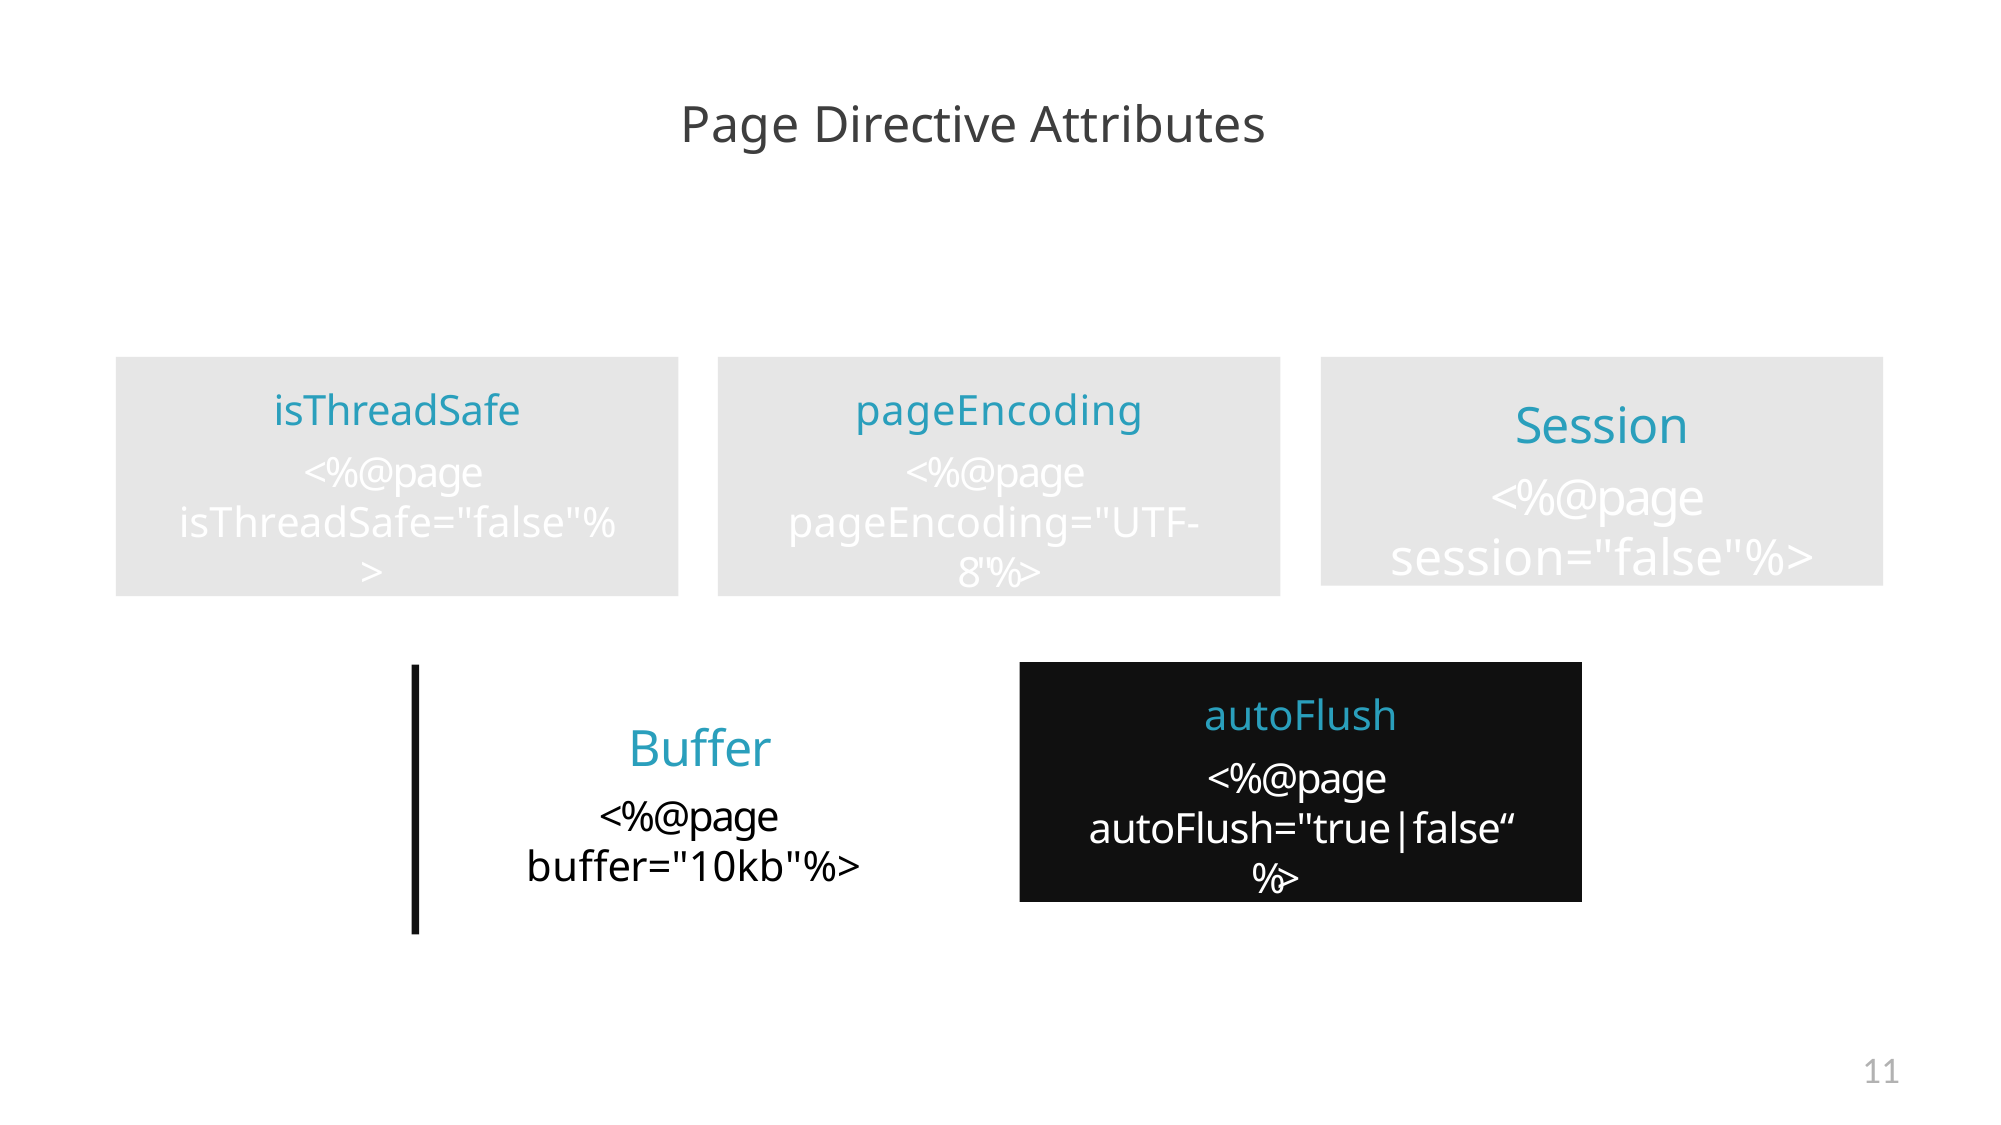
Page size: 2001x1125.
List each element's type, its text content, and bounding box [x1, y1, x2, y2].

text_box [411, 664, 420, 935]
text_box isThreadSafe <%@page isThreadSafe="false"% > [115, 356, 679, 597]
title Page Directive Attributes [678, 90, 1308, 281]
text_box Session <%@page session="false"%> [1320, 356, 1884, 586]
text_box Buffer <%@page buffer="10kb"%> [419, 702, 982, 890]
slide_number 11 [1440, 1046, 1900, 1103]
text_box pageEncoding <%@page pageEncoding="UTF- 8"%> [717, 356, 1281, 597]
text_box autoFlush <%@page autoFlush="true|false“ %> [1019, 662, 1582, 902]
